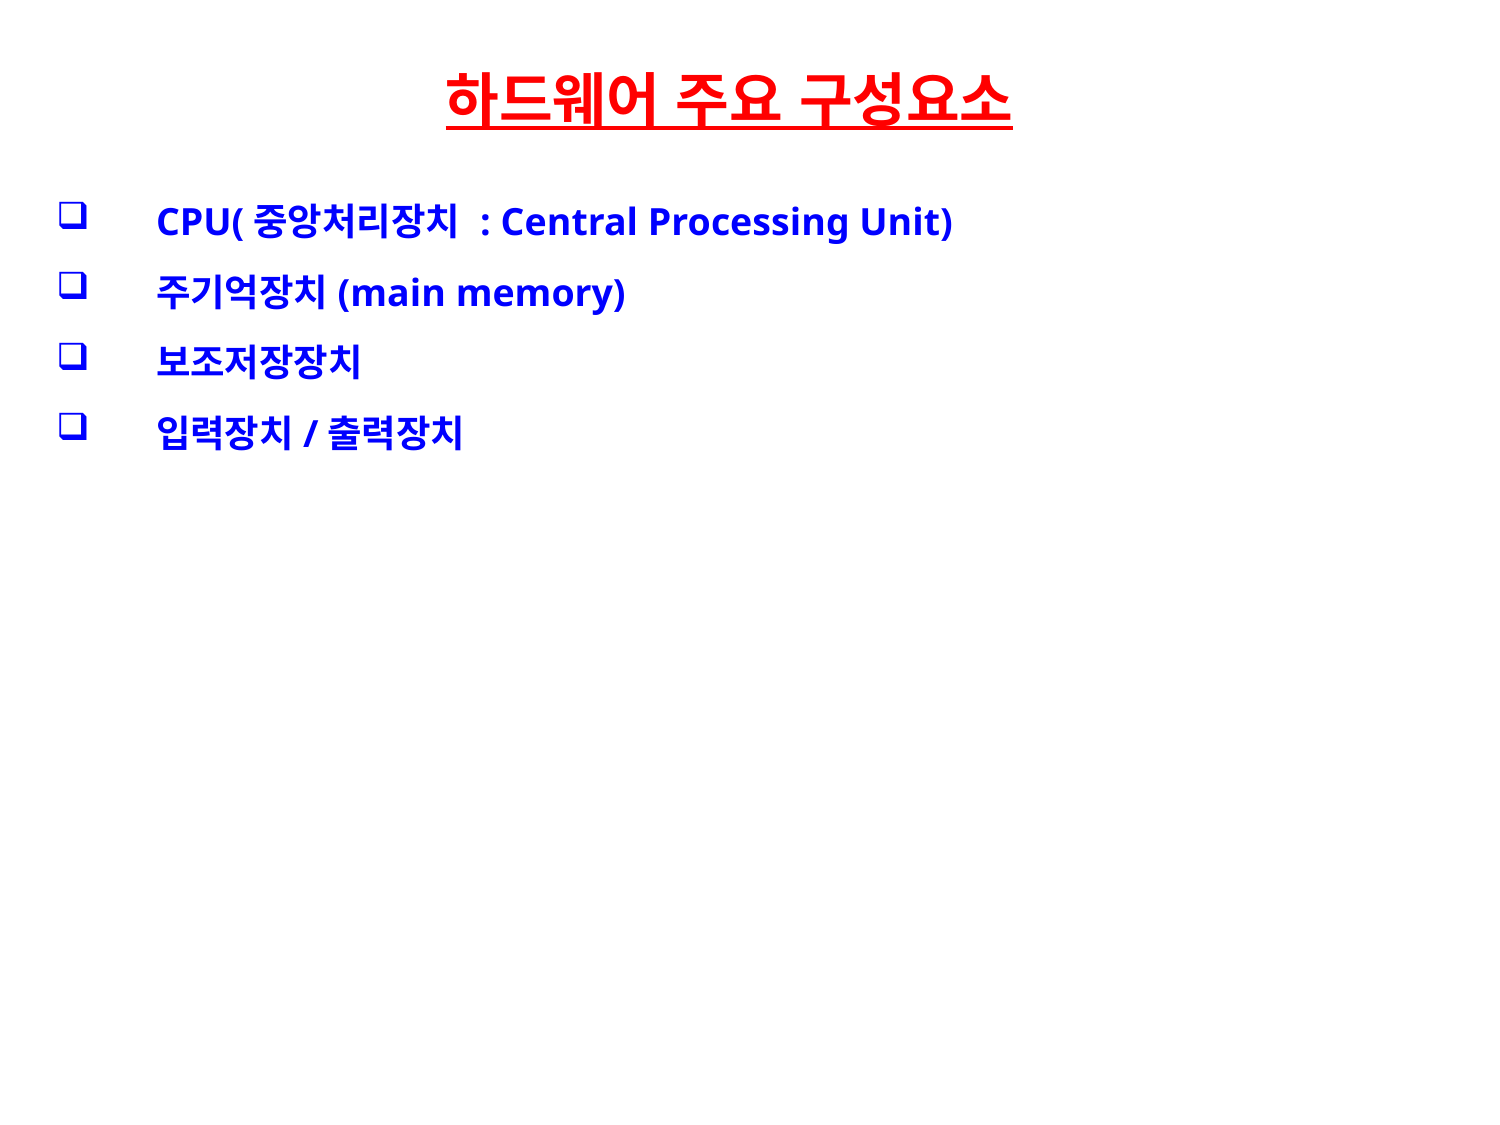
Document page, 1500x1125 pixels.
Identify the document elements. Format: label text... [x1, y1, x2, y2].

list CPU(중앙처리장치 : Central Processing Unit) 주기억장치(main memory) 보조저장장치 입력장치/출력장치 [41, 172, 1442, 1037]
title 하드웨어 주요 구성요소 [29, 54, 1430, 143]
